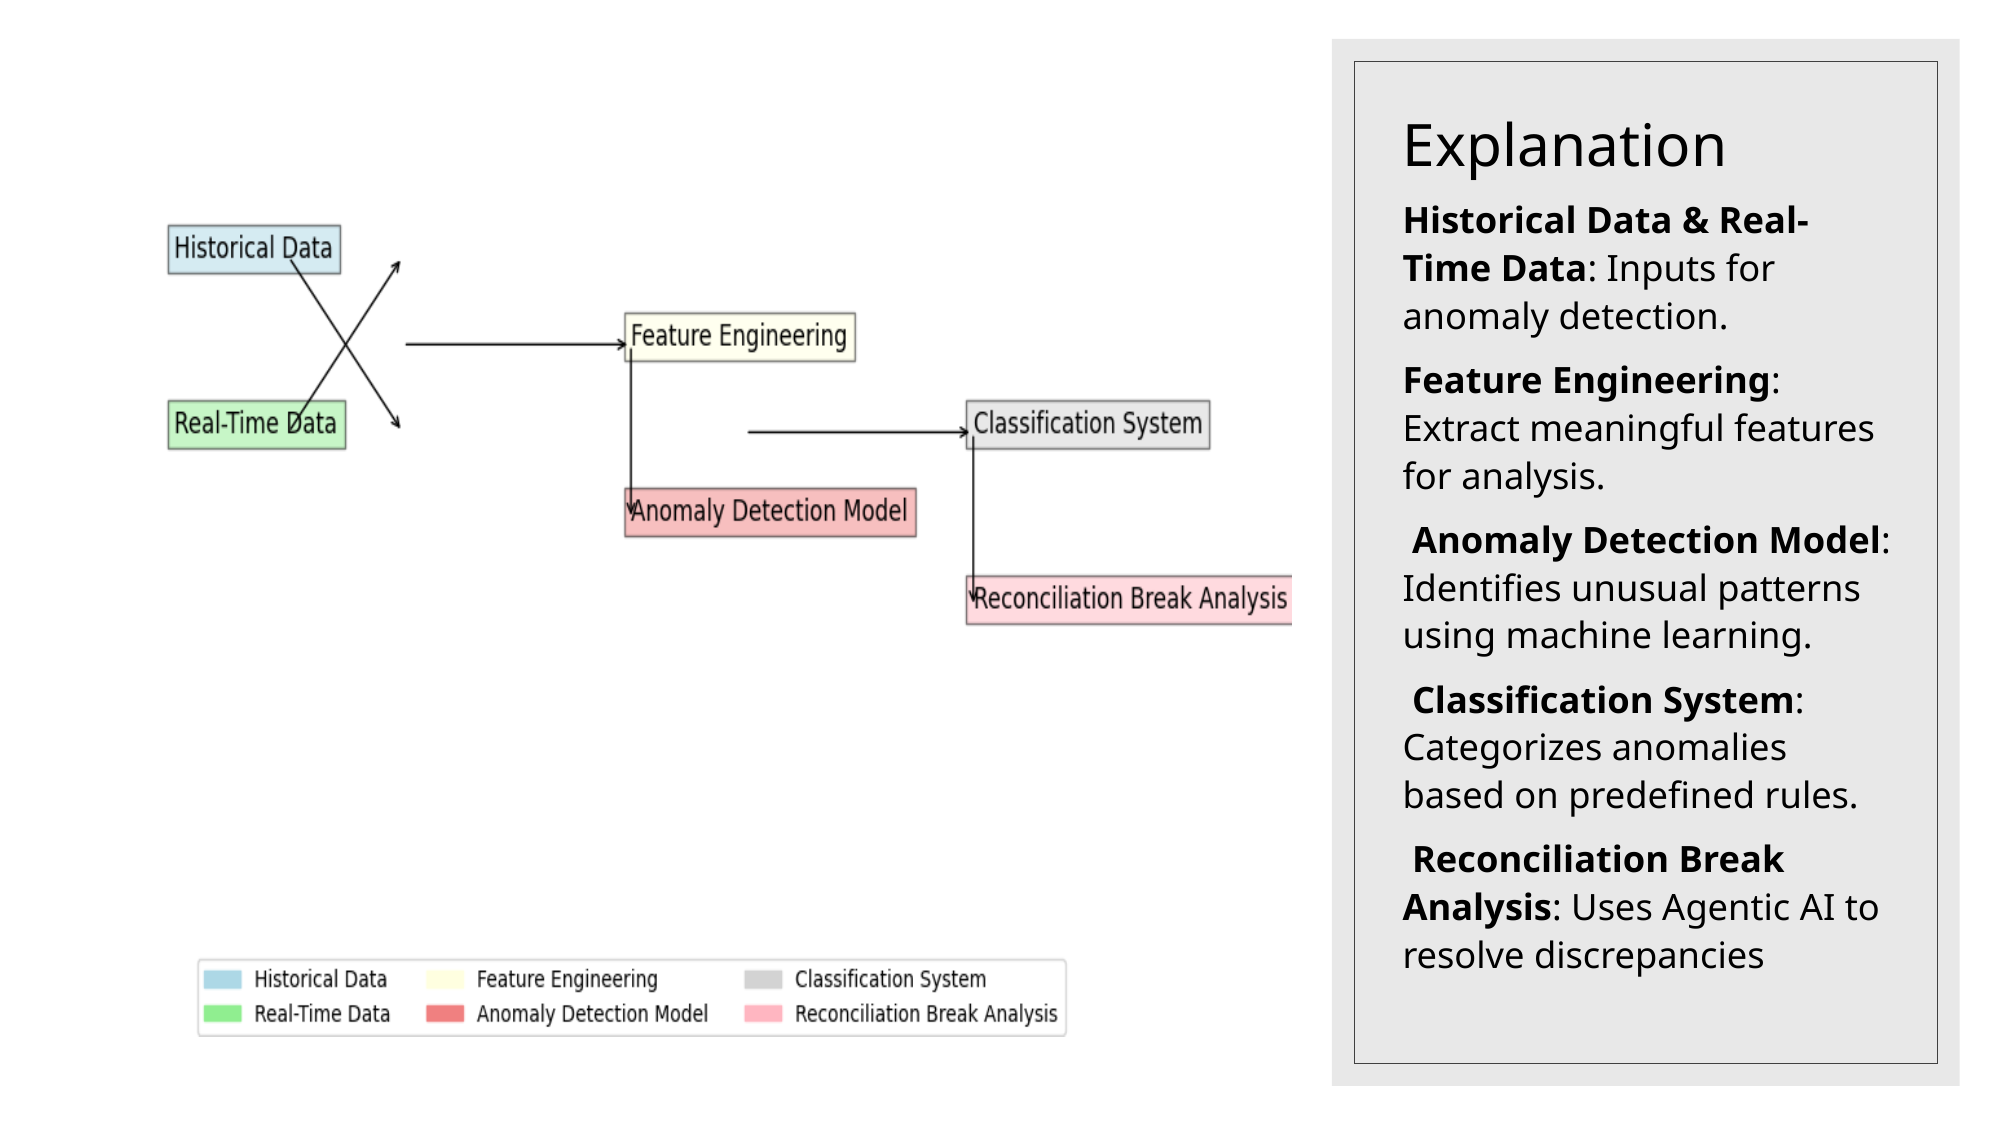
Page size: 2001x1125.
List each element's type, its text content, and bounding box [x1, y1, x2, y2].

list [67, 83, 1292, 1038]
list Historical Data & Real-Time Data: Inputs for anomaly detection. Feature Engineering: Extract meaningful features for analysis. Anomaly Detection Model: Identifies unusual patterns using machine learning. Classification System: Categorizes anomalies based on predefined rules. Reconciliation Break Analysis: Uses Agentic AI to resolve discrepancies [1387, 185, 1907, 992]
title Explanation [1387, 99, 1907, 185]
